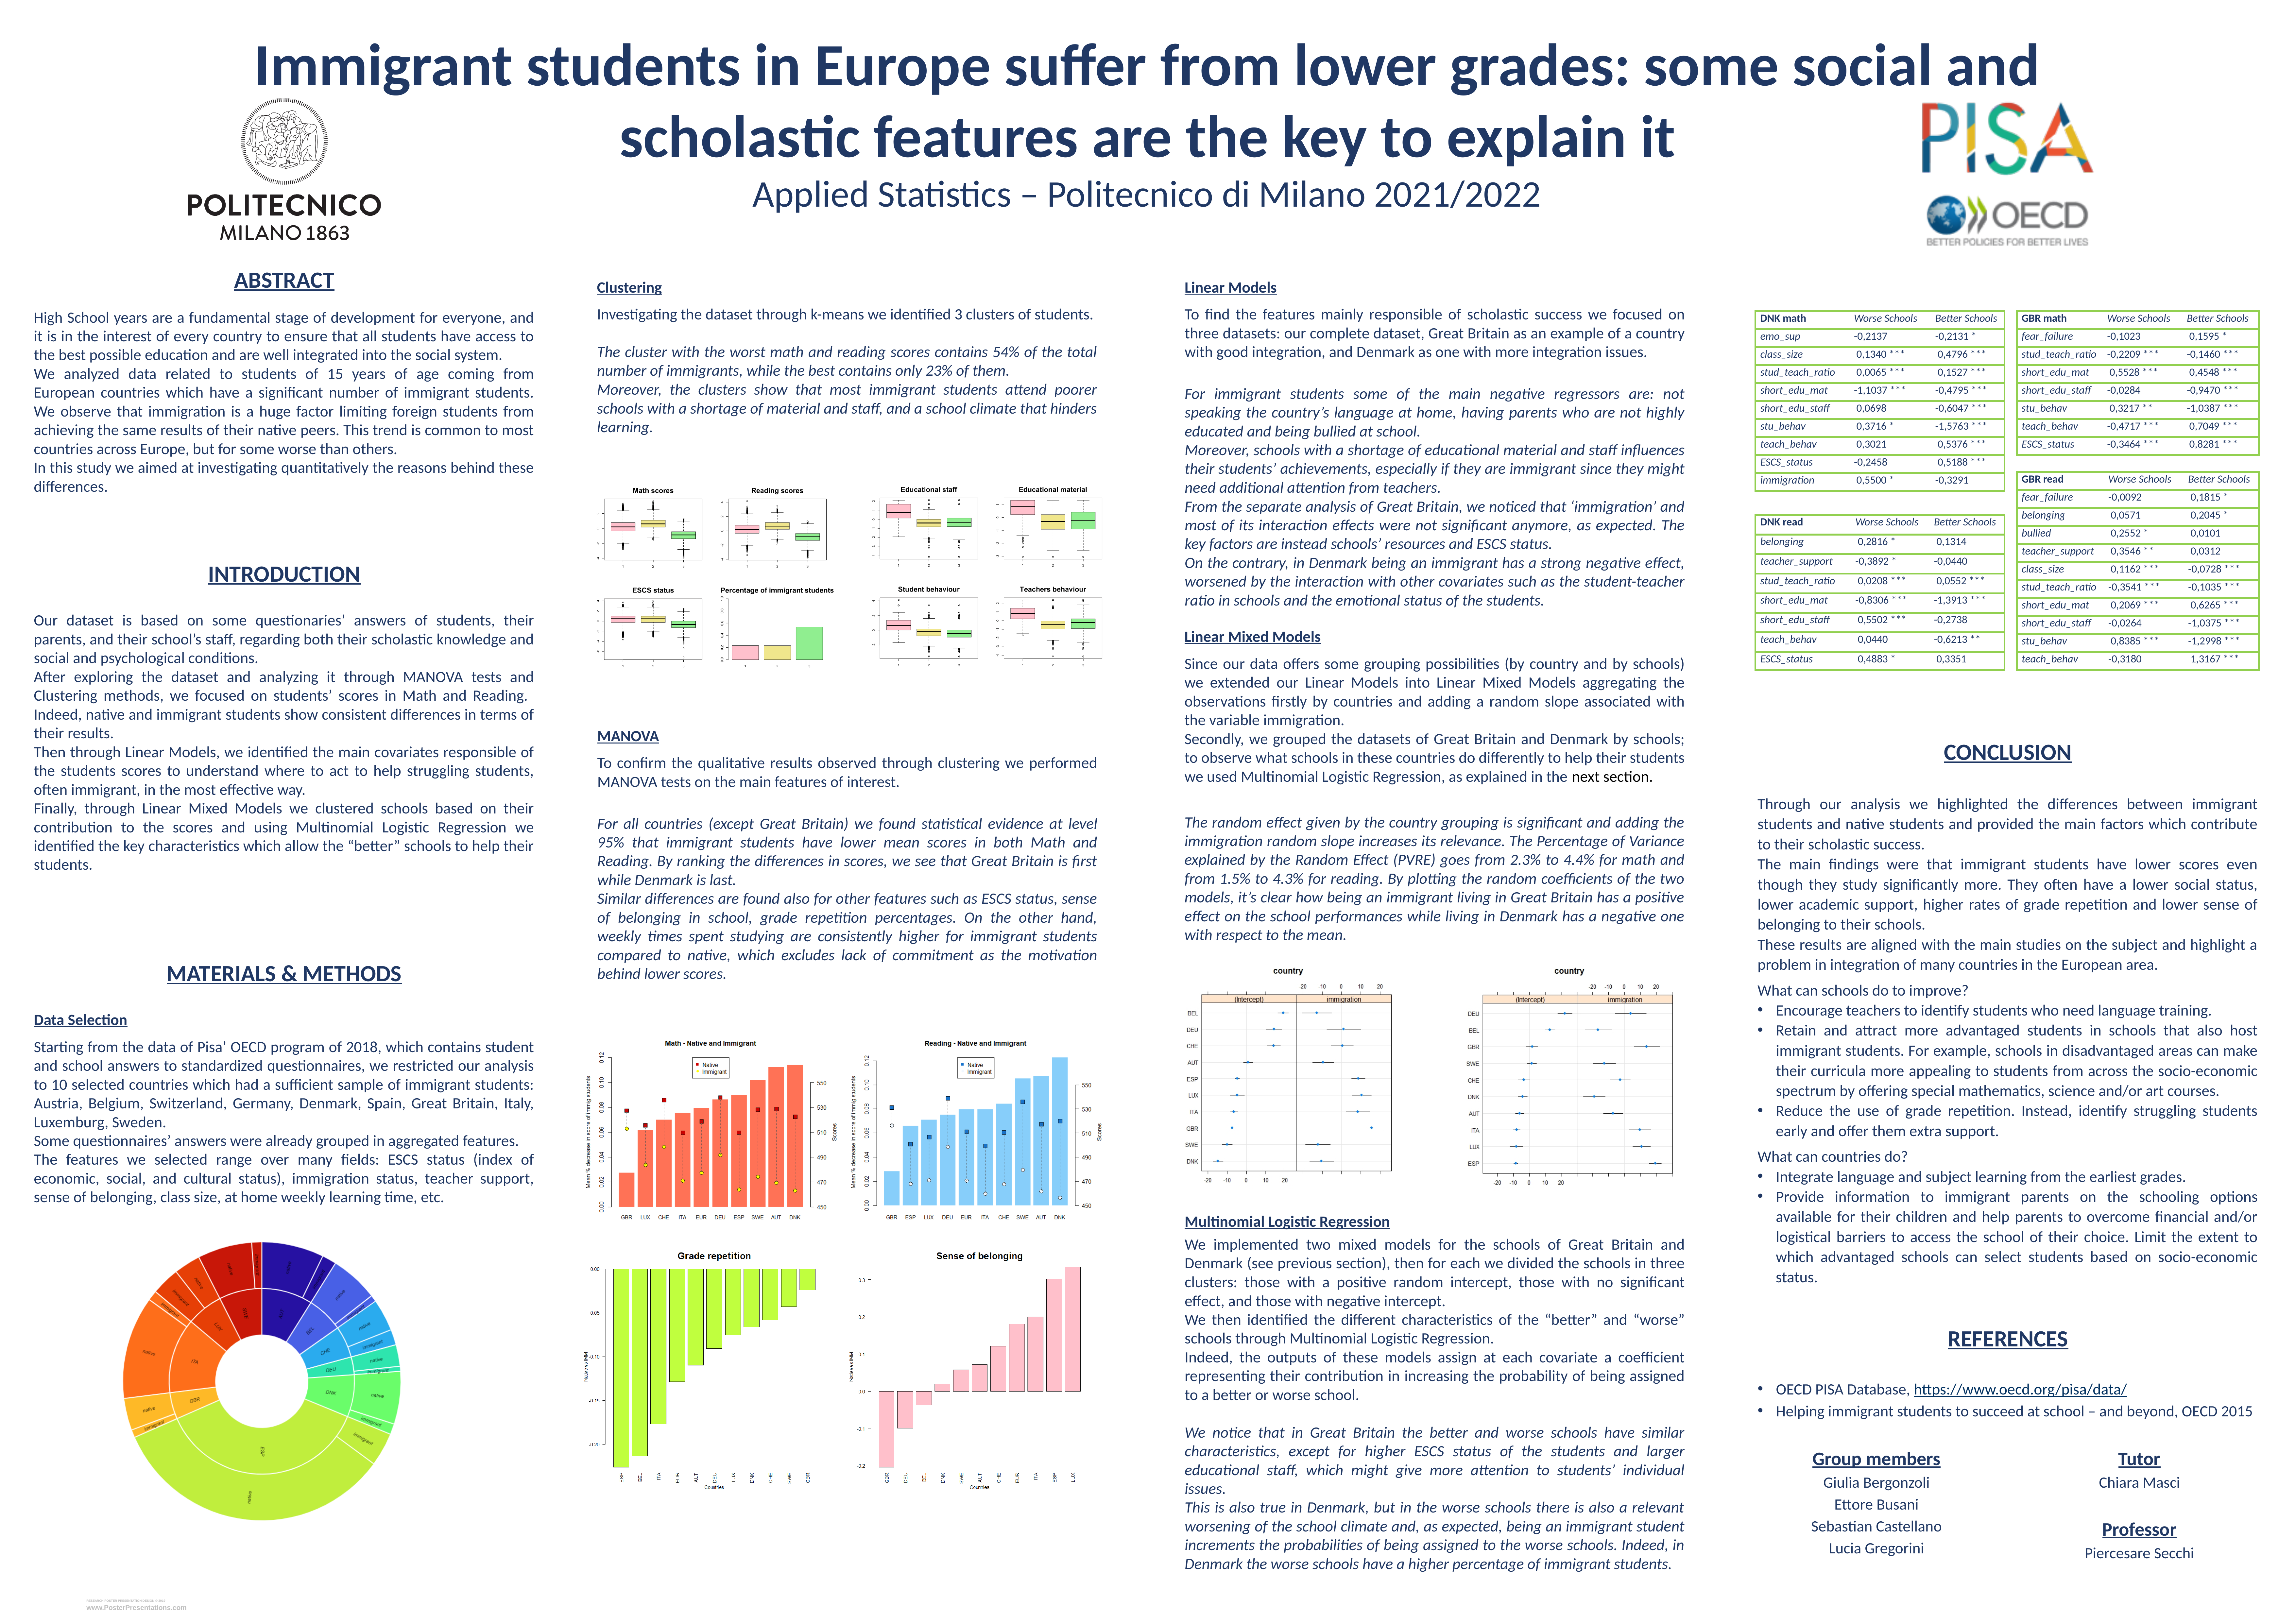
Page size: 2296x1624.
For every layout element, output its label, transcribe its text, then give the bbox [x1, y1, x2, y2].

table_cell -0,6213 ** [1929, 633, 2004, 651]
table_cell 0,7049 *** [2182, 420, 2258, 436]
table_cell 0,1314 [1929, 536, 2004, 553]
table_header Worse Schools [1850, 516, 1929, 534]
list ABSTRACT [21, 260, 547, 298]
table_cell -0,1460 *** [2182, 348, 2258, 364]
table_cell -0,0440 [1929, 555, 2004, 573]
table_header GBR read [2018, 473, 2103, 489]
table_cell teach_behav [1756, 633, 1850, 651]
table_cell short_edu_staff [1756, 614, 1850, 631]
picture [1453, 964, 1686, 1202]
list MATERIALS & METHODS [21, 953, 547, 991]
table_cell 0,0101 [2183, 527, 2258, 543]
table_cell 0,0208 *** [1850, 574, 1929, 592]
picture [582, 1028, 840, 1243]
table_cell fear_failure [2018, 491, 2103, 507]
table_cell 0,5188 *** [1930, 456, 2004, 472]
table_cell -1,0375 *** [2183, 617, 2258, 633]
table_cell -1,3913 *** [1929, 594, 2004, 612]
picture [1918, 97, 2098, 252]
table_header Better Schools [1929, 516, 2004, 534]
table_cell stu_behav [2018, 635, 2103, 651]
table_cell bullied [2018, 527, 2103, 543]
table_cell short_edu_staff [1756, 402, 1849, 418]
text_box REFERENCES [1745, 1318, 2271, 1356]
table_cell 0,5500 * [1849, 474, 1930, 490]
table_cell -0,1035 *** [2183, 581, 2258, 597]
table_cell -0,9470 *** [2182, 384, 2258, 400]
table_cell ESCS_status [1756, 456, 1849, 472]
list CONCLUSION [1745, 731, 2271, 770]
picture [68, 1237, 456, 1526]
table_cell 0,1595 * [2182, 330, 2258, 346]
table_cell 0,1162 *** [2103, 563, 2183, 579]
table_cell ESCS_status [1756, 653, 1850, 669]
table_cell -0,4717 *** [2102, 420, 2182, 436]
table_cell 0,0571 [2103, 509, 2183, 525]
table_cell -1,2998 *** [2183, 635, 2258, 651]
table_cell 0,6265 *** [2183, 599, 2258, 615]
text_box Linear Models To find the features mainly responsible of scholastic success we focused on three datasets: our complete dataset, Great Britain as an example of a country with good integration, and Denmark as one with more integration issues. For immigrant students some of the main negative regressors are: not speaking the country’s language at home, having parents who are not highly educated and being bullied at school. Moreover, schools with a shortage of educational material and staff influences their students’ achievements, especially if they are immigrant since they might need additional attention from teachers. From the separate analysis of Great Britain, we noticed that ‘immigration’ and most of its interaction effects were not significant anymore, as expected. The key factors are instead schools’ resources and ESCS status. On the contrary, in Denmark being an immigrant has a strong negative effect, worsened by the interaction with other covariates such as the student-teacher ratio in schools and the emotional status of the students. [1172, 265, 1698, 621]
table_cell -0,2458 [1849, 456, 1930, 472]
picture [847, 1244, 1100, 1496]
table_cell fear_failure [2018, 330, 2102, 346]
list High School years are a fundamental stage of development for everyone, and it is in the interest of every country to ensure that all students have access to the best possible education and are well integrated into the social system. We analyzed data related to students of 15 years of age coming from European countries which have a significant number of immigrant students. We observe that immigration is a huge factor limiting foreign students from achieving the same results of their native peers. This trend is common to most countries across Europe, but for some worse than others. In this study we aimed at investigating quantitatively the reasons behind these differences. [21, 298, 547, 509]
table_cell belonging [1756, 536, 1850, 553]
table_cell immigration [1756, 474, 1849, 490]
text_box Linear Mixed Models Since our data offers some grouping possibilities (by country and by schools) we extended our Linear Models into Linear Mixed Models aggregating the observations firstly by countries and adding a random slope associated with the variable immigration. Secondly, we grouped the datasets of Great Britain and Denmark by schools; to observe what schools in these countries do differently to help their students we used Multinomial Logistic Regression, as explained in the next section. The random effect given by the country grouping is significant and adding the immigration random slope increases its relevance. The Percentage of Variance explained by the Random Effect (PVRE) goes from 2.3% to 4.4% for math and from 1.5% to 4.3% for reading. By plotting the random coefficients of the two models, it’s clear how being an immigrant living in Great Britain has a positive effect on the school performances while living in Denmark has a negative one with respect to the mean. [1172, 614, 1698, 956]
table_cell 0,0312 [2183, 545, 2258, 561]
table_cell 0,0065 *** [1849, 366, 1930, 382]
table_cell -0,0284 [2102, 384, 2182, 400]
table_cell class_size [2018, 563, 2103, 579]
table_cell short_edu_mat [2018, 366, 2102, 382]
table_cell 0,1527 *** [1930, 366, 2004, 382]
list Immigrant students in Europe suffer from lower grades: some social and scholastic features are the key to explain it [239, 23, 2057, 168]
table_cell 0,4548 *** [2182, 366, 2258, 382]
table_cell 0,3217 ** [2102, 402, 2182, 418]
table_cell 0,3351 [1929, 653, 2004, 669]
list Our dataset is based on some questionaries’ answers of students, their parents, and their school’s staff, regarding both their scholastic knowledge and social and psychological conditions. After exploring the dataset and analyzing it through MANOVA tests and Clustering methods, we focused on students’ scores in Math and Reading. Indeed, native and immigrant students show consistent differences in terms of their results. Then through Linear Models, we identified the main covariates responsible of the students scores to understand where to act to help struggling students, often immigrant, in the most effective way. Finally, through Linear Mixed Models we clustered schools based on their contribution to the scores and using Multinomial Logistic Regression we identified the key characteristics which allow the “better” schools to help their students. [21, 598, 547, 888]
table_cell 0,3546 ** [2103, 545, 2183, 561]
table_header Better Schools [1930, 312, 2004, 328]
table_cell 0,2069 *** [2103, 599, 2183, 615]
picture [582, 1244, 835, 1496]
table_cell 0,0440 [1850, 633, 1929, 651]
table_cell 1,3167 *** [2183, 653, 2258, 669]
list Through our analysis we highlighted the differences between immigrant students and native students and provided the main factors which contribute to their scholastic success. The main findings were that immigrant students have lower scores even though they study significantly more. They often have a lower social status, lower academic support, higher rates of grade repetition and lower sense of belonging to their schools. These results are aligned with the main studies on the subject and highlight a problem in integration of many countries in the European area. What can schools do to improve? Encourage teachers to identify students who need language training. Retain and attract more advantaged students in schools that also host immigrant students. For example, schools in disadvantaged areas can make their curricula more appealing to students from across the socio-economic spectrum by offering special mathematics, science and/or art courses. Reduce the use of grade repetition. Instead, identify struggling students early and offer them extra support. What can countries do? Integrate language and subject learning from the earliest grades. Provide information to immigrant parents on the schooling options available for their children and help parents to overcome financial and/or logistical barriers to access the school of their choice. Limit the extent to which advantaged schools can select students based on socio-economic status. [1745, 780, 2271, 1308]
table_cell 0,8281 *** [2182, 438, 2258, 454]
table_cell short_edu_mat [1756, 594, 1850, 612]
table_header GBR math [2018, 312, 2102, 328]
table_cell ESCS_status [2018, 438, 2102, 454]
text_box MANOVA To confirm the qualitative results observed through clustering we performed MANOVA tests on the main features of interest. For all countries (except Great Britain) we found statistical evidence at level 95% that immigrant students have lower mean scores in both Math and Reading. By ranking the differences in scores, we see that Great Britain is first while Denmark is last. Similar differences are found also for other features such as ESCS status, sense of belonging in school, grade repetition percentages. On the other hand, weekly times spent studying are consistently higher for immigrant students compared to native, which excludes lack of commitment as the motivation behind lower scores. [585, 713, 1111, 995]
table_cell short_edu_staff [2018, 384, 2102, 400]
table_header Worse Schools [2103, 473, 2183, 489]
text_box Tutor Chiara Masci Professor Piercesare Secchi [2008, 1434, 2271, 1574]
table_cell 0,2552 * [2103, 527, 2183, 543]
picture [1172, 964, 1405, 1199]
table_cell -0,1023 [2102, 330, 2182, 346]
table_cell -0,3180 [2103, 653, 2183, 669]
picture [587, 482, 835, 681]
table_header DNK read [1756, 516, 1850, 534]
list Data Selection Starting from the data of Pisa’ OECD program of 2018, which contains student and school answers to standardized questionnaires, we restricted our analysis to 10 selected countries which had a sufficient sample of immigrant students: Austria, Belgium, Switzerland, Germany, Denmark, Spain, Great Britain, Italy, Luxemburg, Sweden. Some questionnaires’ answers were already grouped in aggregated features. The features we selected range over many fields: ESCS status (index of economic, social, and cultural status), immigration status, teacher support, sense of belonging, class size, at home weekly learning time, etc. [21, 997, 547, 1243]
table_cell 0,5528 *** [2102, 366, 2182, 382]
table_cell stu_behav [1756, 420, 1849, 436]
table_cell 0,4883 * [1850, 653, 1929, 669]
list INTRODUCTION [21, 553, 547, 592]
table_header Worse Schools [1849, 312, 1930, 328]
table_header Better Schools [2183, 473, 2258, 489]
table_cell -0,0092 [2103, 491, 2183, 507]
table_cell teacher_support [1756, 555, 1850, 573]
table_cell class_size [1756, 348, 1849, 364]
table_cell 0,3716 * [1849, 420, 1930, 436]
table_cell 0,1815 * [2183, 491, 2258, 507]
table_cell 0,8385 *** [2103, 635, 2183, 651]
table_cell 0,5502 *** [1850, 614, 1929, 631]
table_cell -0,3892 * [1850, 555, 1929, 573]
picture [863, 481, 1111, 680]
table_cell -0,0728 *** [2183, 563, 2258, 579]
table_cell 0,0698 [1849, 402, 1930, 418]
table_cell -0,4795 *** [1930, 384, 2004, 400]
list Applied Statistics – Politecnico di Milano 2021/2022 [382, 168, 1916, 230]
table_cell teach_behav [2018, 653, 2103, 669]
table_cell -0,3541 *** [2103, 581, 2183, 597]
table_cell 0,5376 *** [1930, 438, 2004, 454]
table_cell -0,0264 [2103, 617, 2183, 633]
table_cell -1,5763 *** [1930, 420, 2004, 436]
table_cell -1,0387 *** [2182, 402, 2258, 418]
picture [847, 1028, 1105, 1243]
table_cell -0,6047 *** [1930, 402, 2004, 418]
table_cell emo_sup [1756, 330, 1849, 346]
table_cell short_edu_staff [2018, 617, 2103, 633]
table_header DNK math [1756, 312, 1849, 328]
table_cell -0,8306 *** [1850, 594, 1929, 612]
list OECD PISA Database, https://www.oecd.org/pisa/data/ Helping immigrant students to succeed at school – and beyond, OECD 2015 [1745, 1366, 2271, 1433]
table_cell teacher_support [2018, 545, 2103, 561]
table_header Better Schools [2182, 312, 2258, 328]
table_cell -0,3464 *** [2102, 438, 2182, 454]
text_box Group members Giulia Bergonzoli Ettore Busani Sebastian Castellano Lucia Gregorini [1745, 1434, 2008, 1569]
table_cell 0,3021 [1849, 438, 1930, 454]
table_cell 0,4796 *** [1930, 348, 2004, 364]
picture [187, 98, 381, 240]
table_cell 0,2045 * [2183, 509, 2258, 525]
table_cell -0,2137 [1849, 330, 1930, 346]
table_cell -0,2738 [1929, 614, 2004, 631]
text_box Clustering Investigating the dataset through k-means we identified 3 clusters of students. The cluster with the worst math and reading scores contains 54% of the total number of immigrants, while the best contains only 23% of them. Moreover, the clusters show that most immigrant students attend poorer schools with a shortage of material and staff, and a school climate that hinders learning. [585, 265, 1110, 448]
table_cell teach_behav [2018, 420, 2102, 436]
table_cell -0,3291 [1930, 474, 2004, 490]
table_cell -1,1037 *** [1849, 384, 1930, 400]
table_cell stud_teach_ratio [2018, 348, 2102, 364]
table_cell 0,0552 *** [1929, 574, 2004, 592]
table_cell 0,2816 * [1850, 536, 1929, 553]
table_cell belonging [2018, 509, 2103, 525]
table_cell -0,2209 *** [2102, 348, 2182, 364]
table_cell stu_behav [2018, 402, 2102, 418]
table_cell short_edu_mat [1756, 384, 1849, 400]
table_cell -0,2131 * [1930, 330, 2004, 346]
table_cell stud_teach_ratio [2018, 581, 2103, 597]
table_cell 0,1340 *** [1849, 348, 1930, 364]
table_cell teach_behav [1756, 438, 1849, 454]
text_box Multinomial Logistic Regression We implemented two mixed models for the schools of Great Britain and Denmark (see previous section), then for each we divided the schools in three clusters: those with a positive random intercept, those with no significant effect, and those with negative intercept. We then identified the different characteristics of the “better” and “worse” schools through Multinomial Logistic Regression. Indeed, the outputs of these models assign at each covariate a coefficient representing their contribution in increasing the probability of being assigned to a better or worse school. We notice that in Great Britain the better and worse schools have similar characteristics, except for higher ESCS status of the students and larger educational staff, which might give more attention to students’ individual issues. This is also true in Denmark, but in the worse schools there is also a relevant worsening of the school climate and, as expected, being an immigrant student increments the probabilities of being assigned to the worse schools. Indeed, in Denmark the worse schools have a higher percentage of immigrant students. [1172, 1199, 1698, 1585]
table_header Worse Schools [2102, 312, 2182, 328]
table_cell short_edu_mat [2018, 599, 2103, 615]
table_cell stud_teach_ratio [1756, 366, 1849, 382]
table_cell stud_teach_ratio [1756, 574, 1850, 592]
